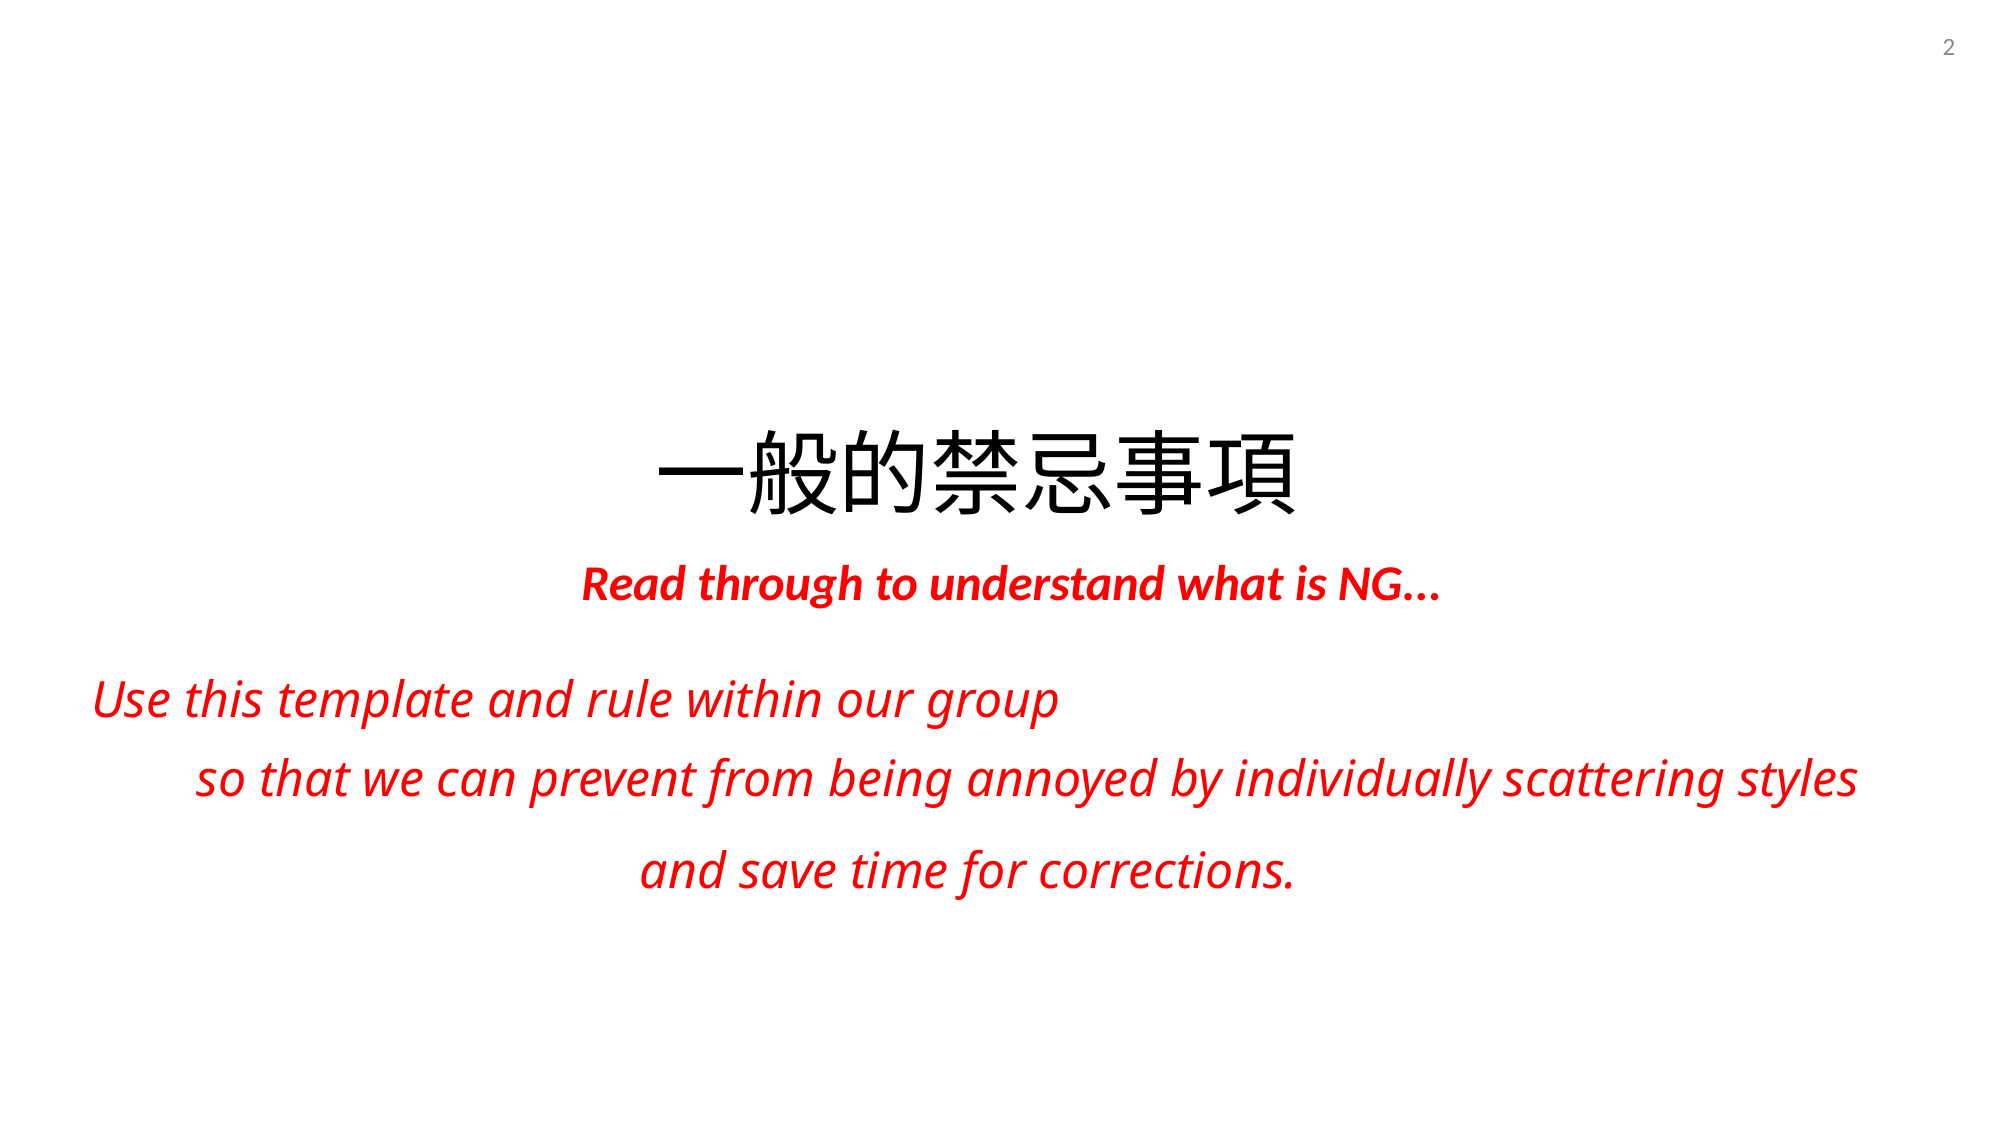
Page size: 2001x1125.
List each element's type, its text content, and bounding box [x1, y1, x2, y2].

slide_number 2 [1620, 15, 1971, 76]
text_box so that we can prevent from being annoyed by individually scattering styles [181, 739, 1875, 814]
text_box Use this template and rule within our group [76, 659, 1077, 735]
text_box Read through to understand what is NG... [566, 542, 1458, 618]
text_box and save time for corrections. [625, 830, 1313, 906]
title 一般的禁忌事項 [640, 400, 1333, 542]
